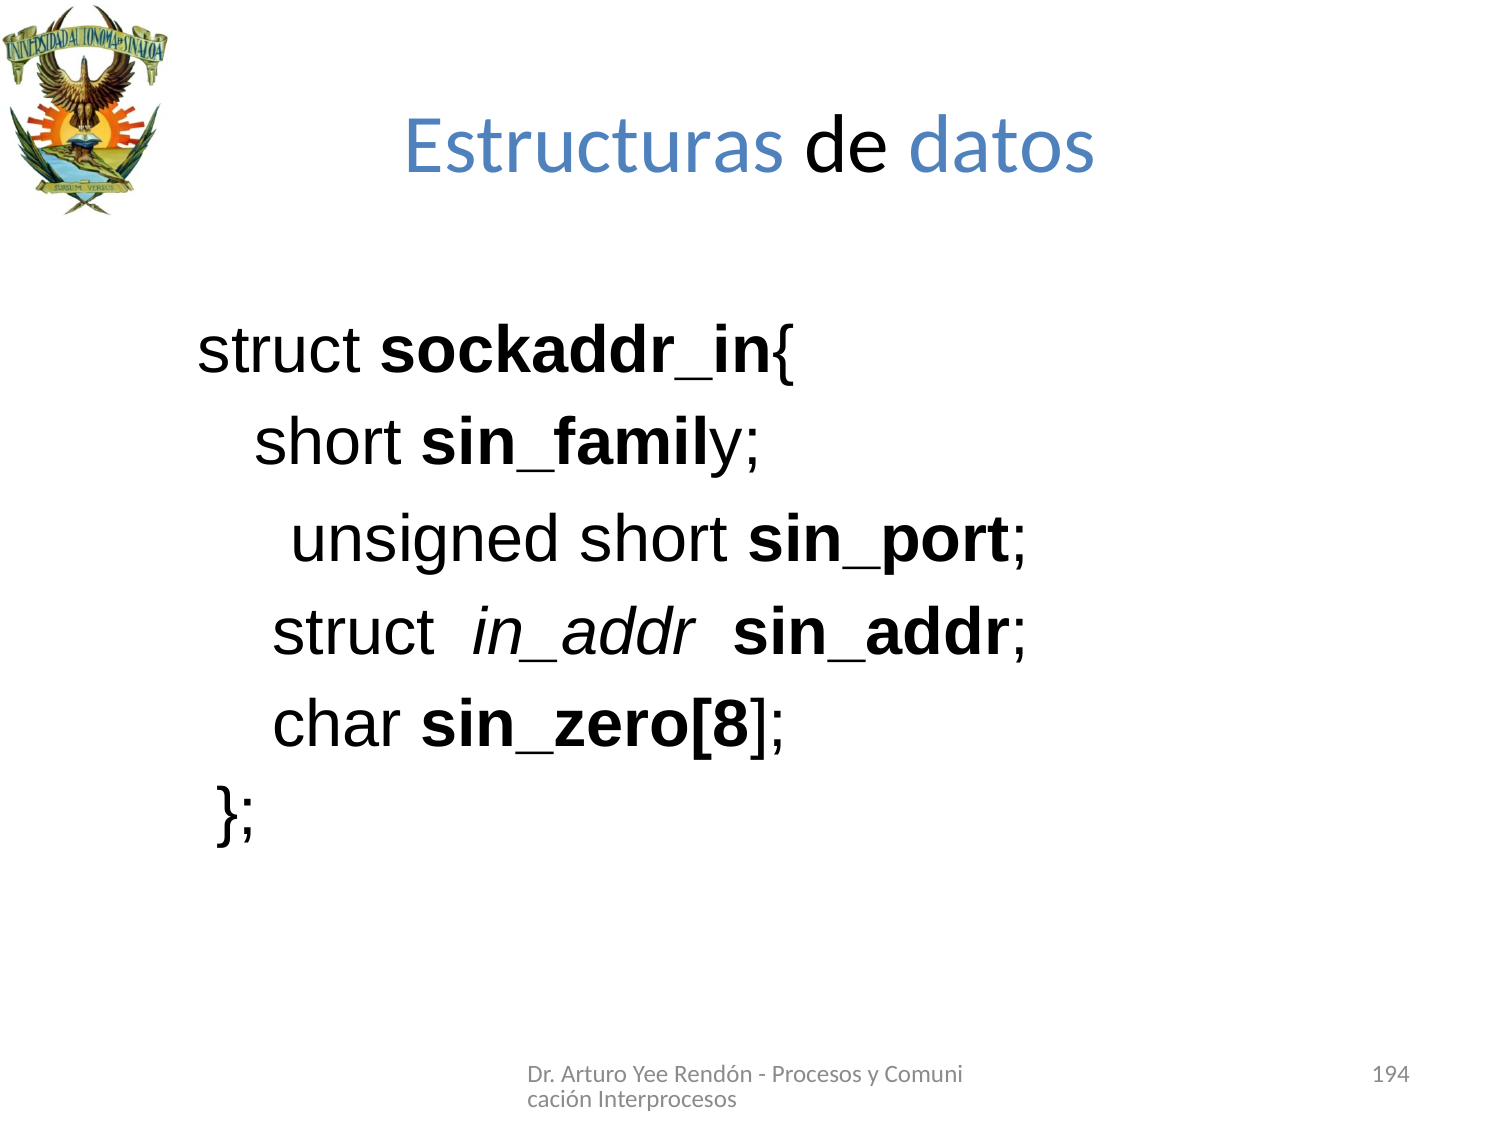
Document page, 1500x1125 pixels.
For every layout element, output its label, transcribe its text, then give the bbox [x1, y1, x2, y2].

picture [0, 3, 170, 219]
text_box struct sockaddr_in{ short sin_family; unsigned short sin_port; struct in_addr sin_addr; char sin_zero[8]; }; [195, 293, 1030, 848]
slide_number 194 [1074, 1042, 1425, 1103]
footer Dr. Arturo Yee Rendón - Procesos y Comunicación Interprocesos [512, 1042, 988, 1103]
title Estructuras de datos [75, 44, 1425, 233]
